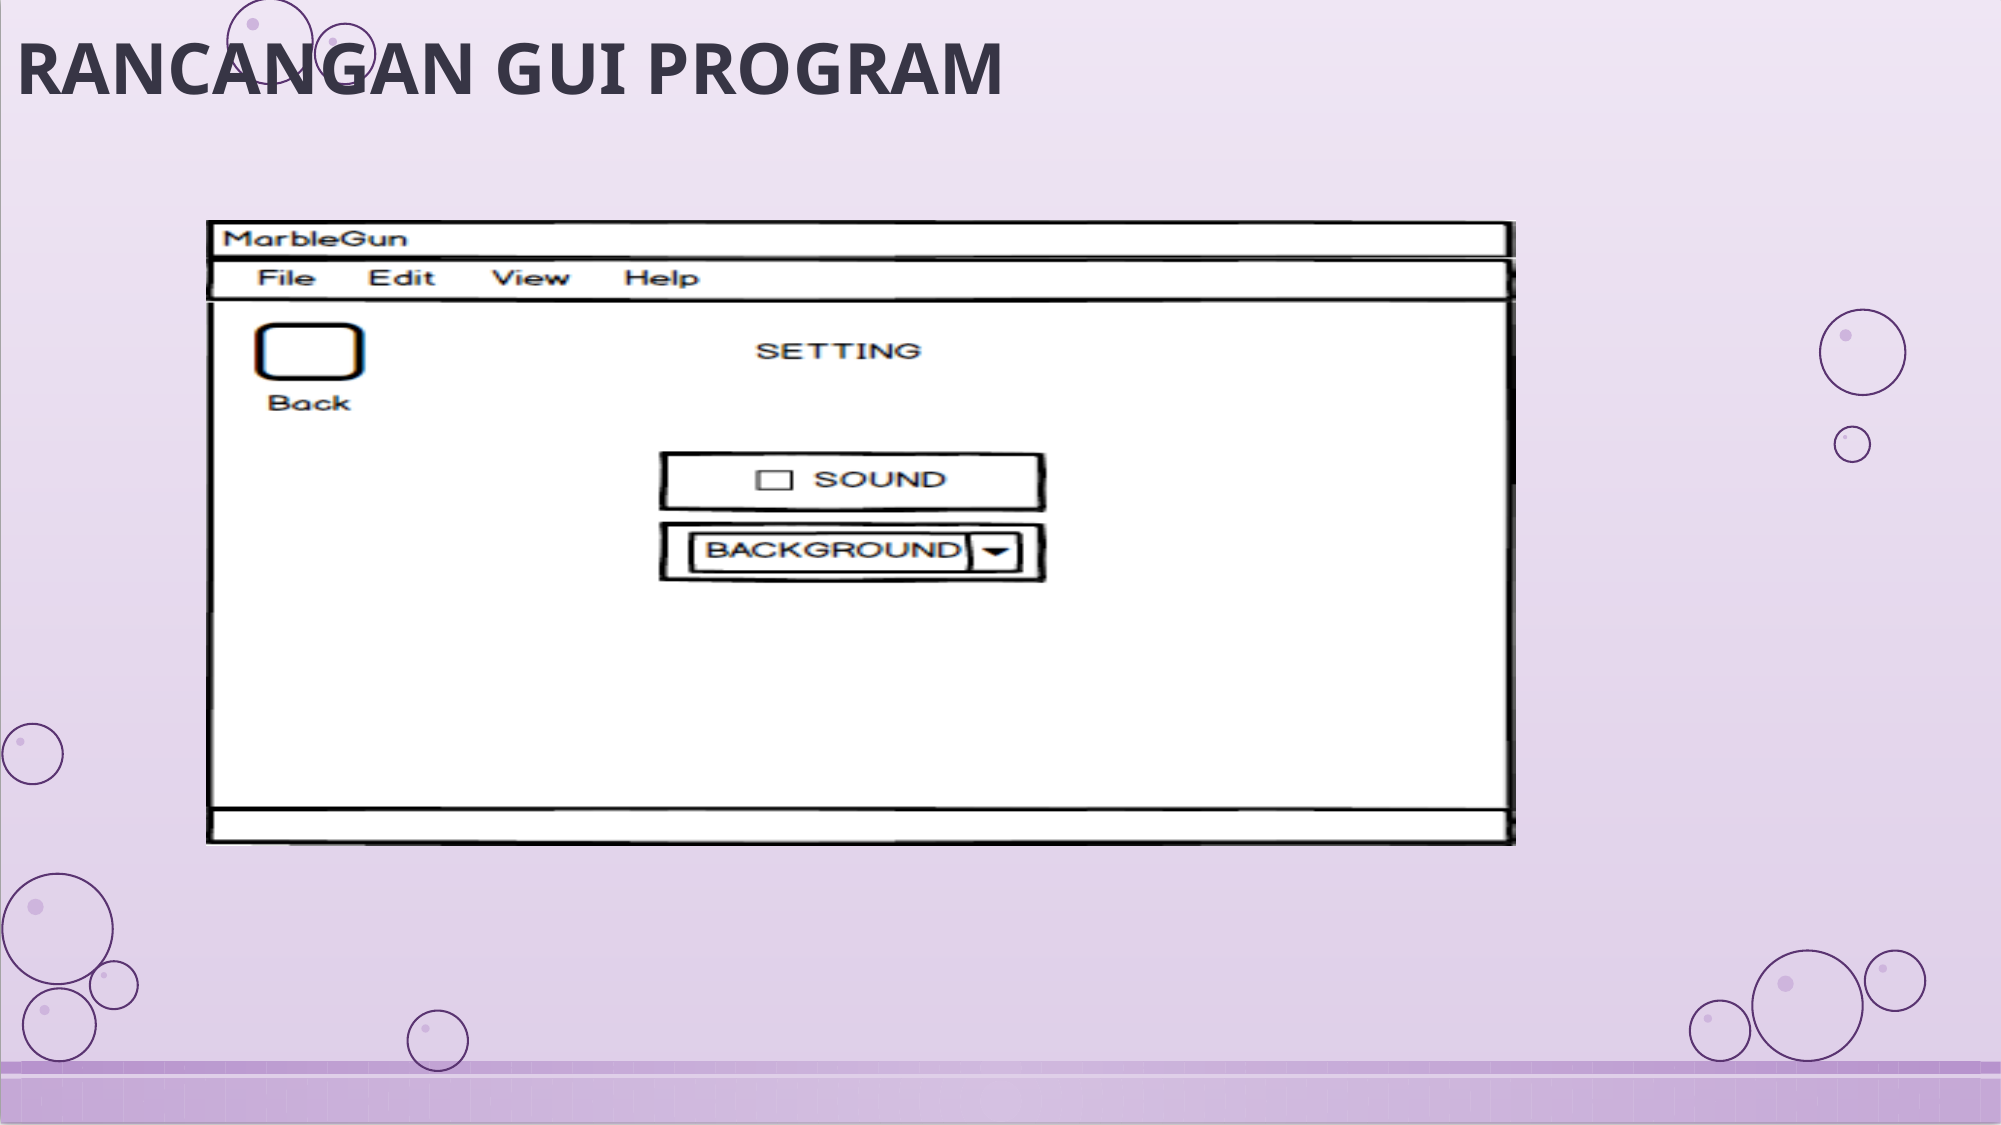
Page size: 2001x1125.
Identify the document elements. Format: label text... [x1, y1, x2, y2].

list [206, 220, 1516, 846]
title RANCANGAN GUI PROGRAM [0, 0, 1560, 203]
